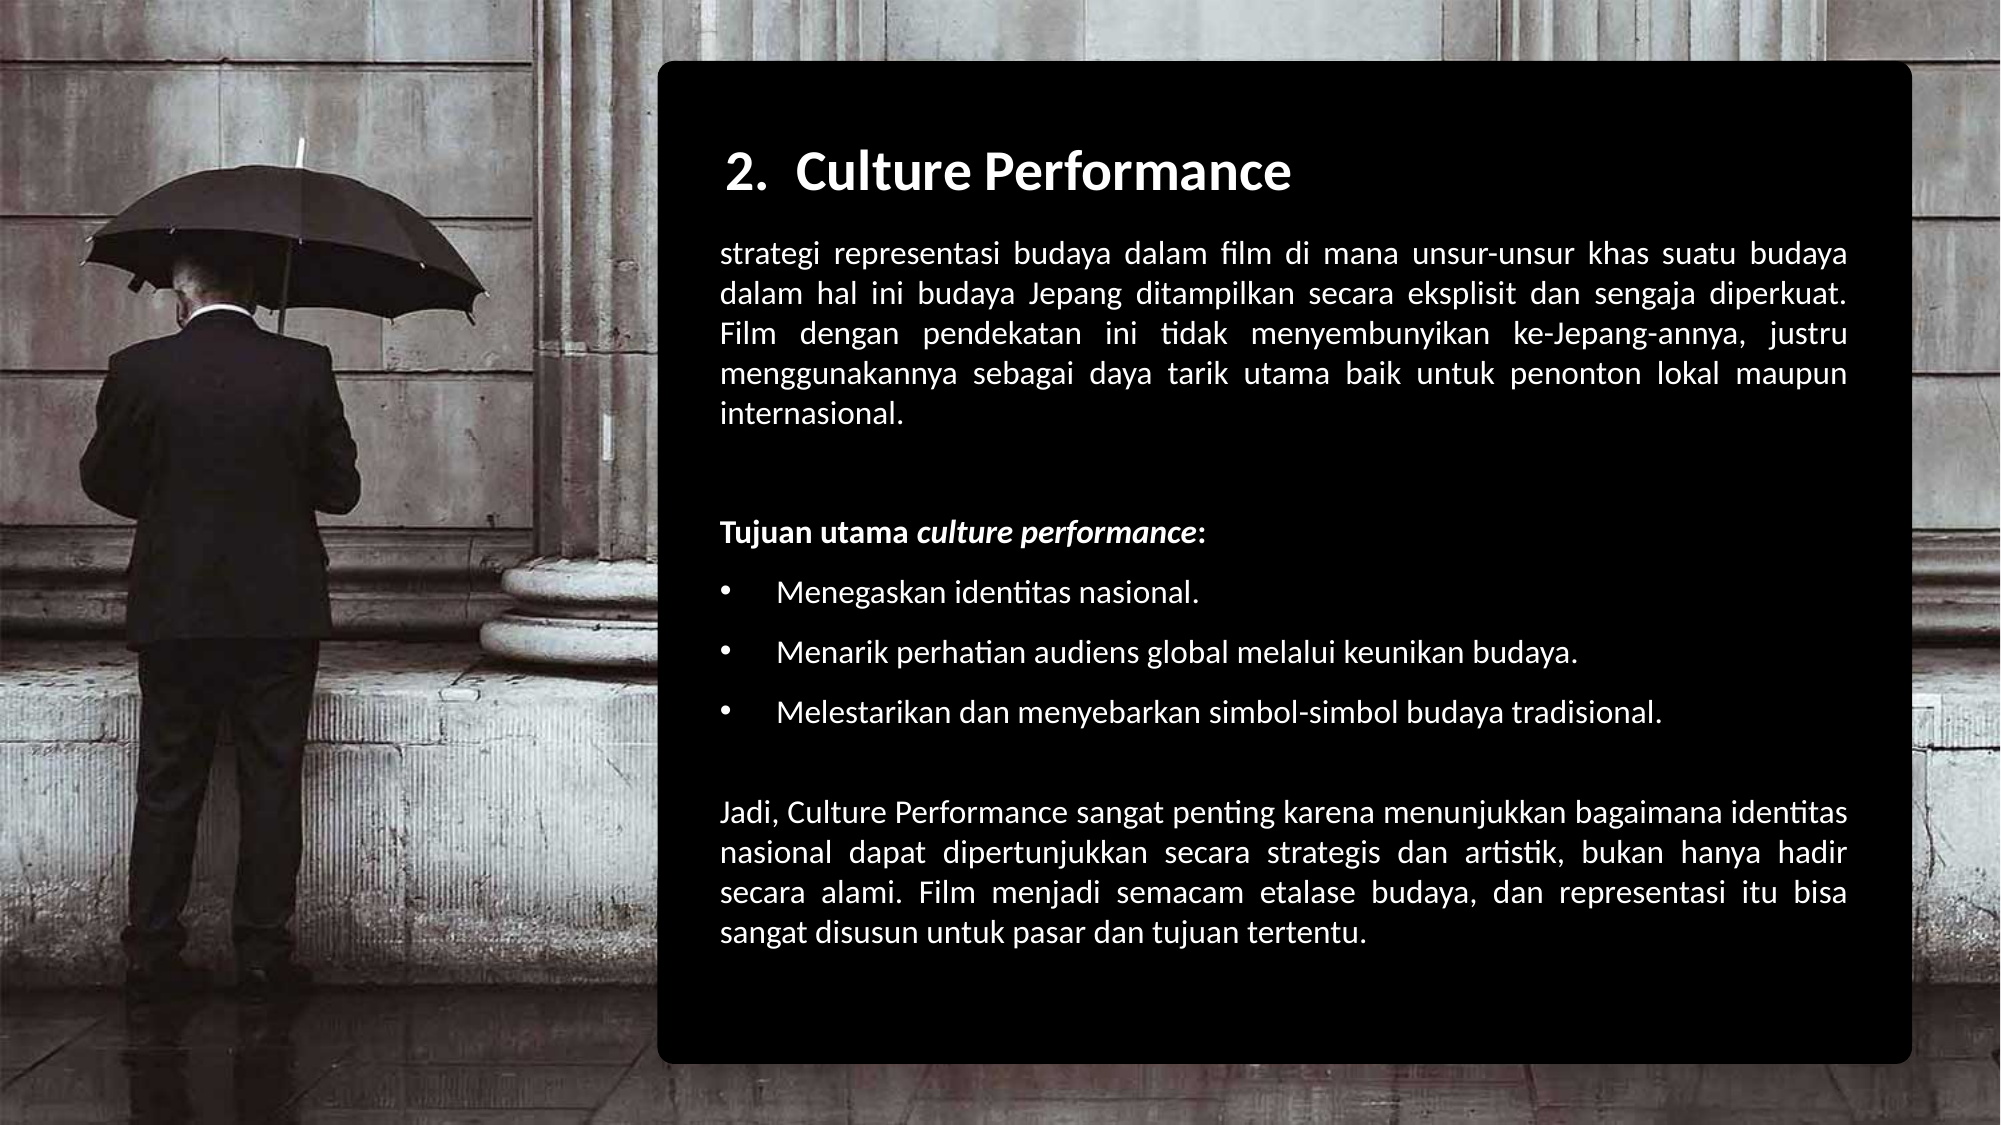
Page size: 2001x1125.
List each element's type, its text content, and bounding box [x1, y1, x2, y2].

text_box [657, 60, 1913, 1064]
text_box strategi representasi budaya dalam film di mana unsur-unsur khas suatu budaya dalam hal ini budaya Jepang ditampilkan secara eksplisit dan sengaja diperkuat. Film dengan pendekatan ini tidak menyembunyikan ke-Jepang-annya, justru menggunakannya sebagai daya tarik utama baik untuk penonton lokal maupun internasional. Tujuan utama culture performance: Menegaskan identitas nasional. Menarik perhatian audiens global melalui keunikan budaya. Melestarikan dan menyebarkan simbol-simbol budaya tradisional. Jadi, Culture Performance sangat penting karena menunjukkan bagaimana identitas nasional dapat dipertunjukkan secara strategis dan artistik, bukan hanya hadir secara alami. Film menjadi semacam etalase budaya, dan representasi itu bisa sangat disusun untuk pasar dan tujuan tertentu. [705, 223, 1865, 997]
text_box 2. Culture Performance [711, 90, 1814, 210]
picture [0, 0, 2001, 1125]
